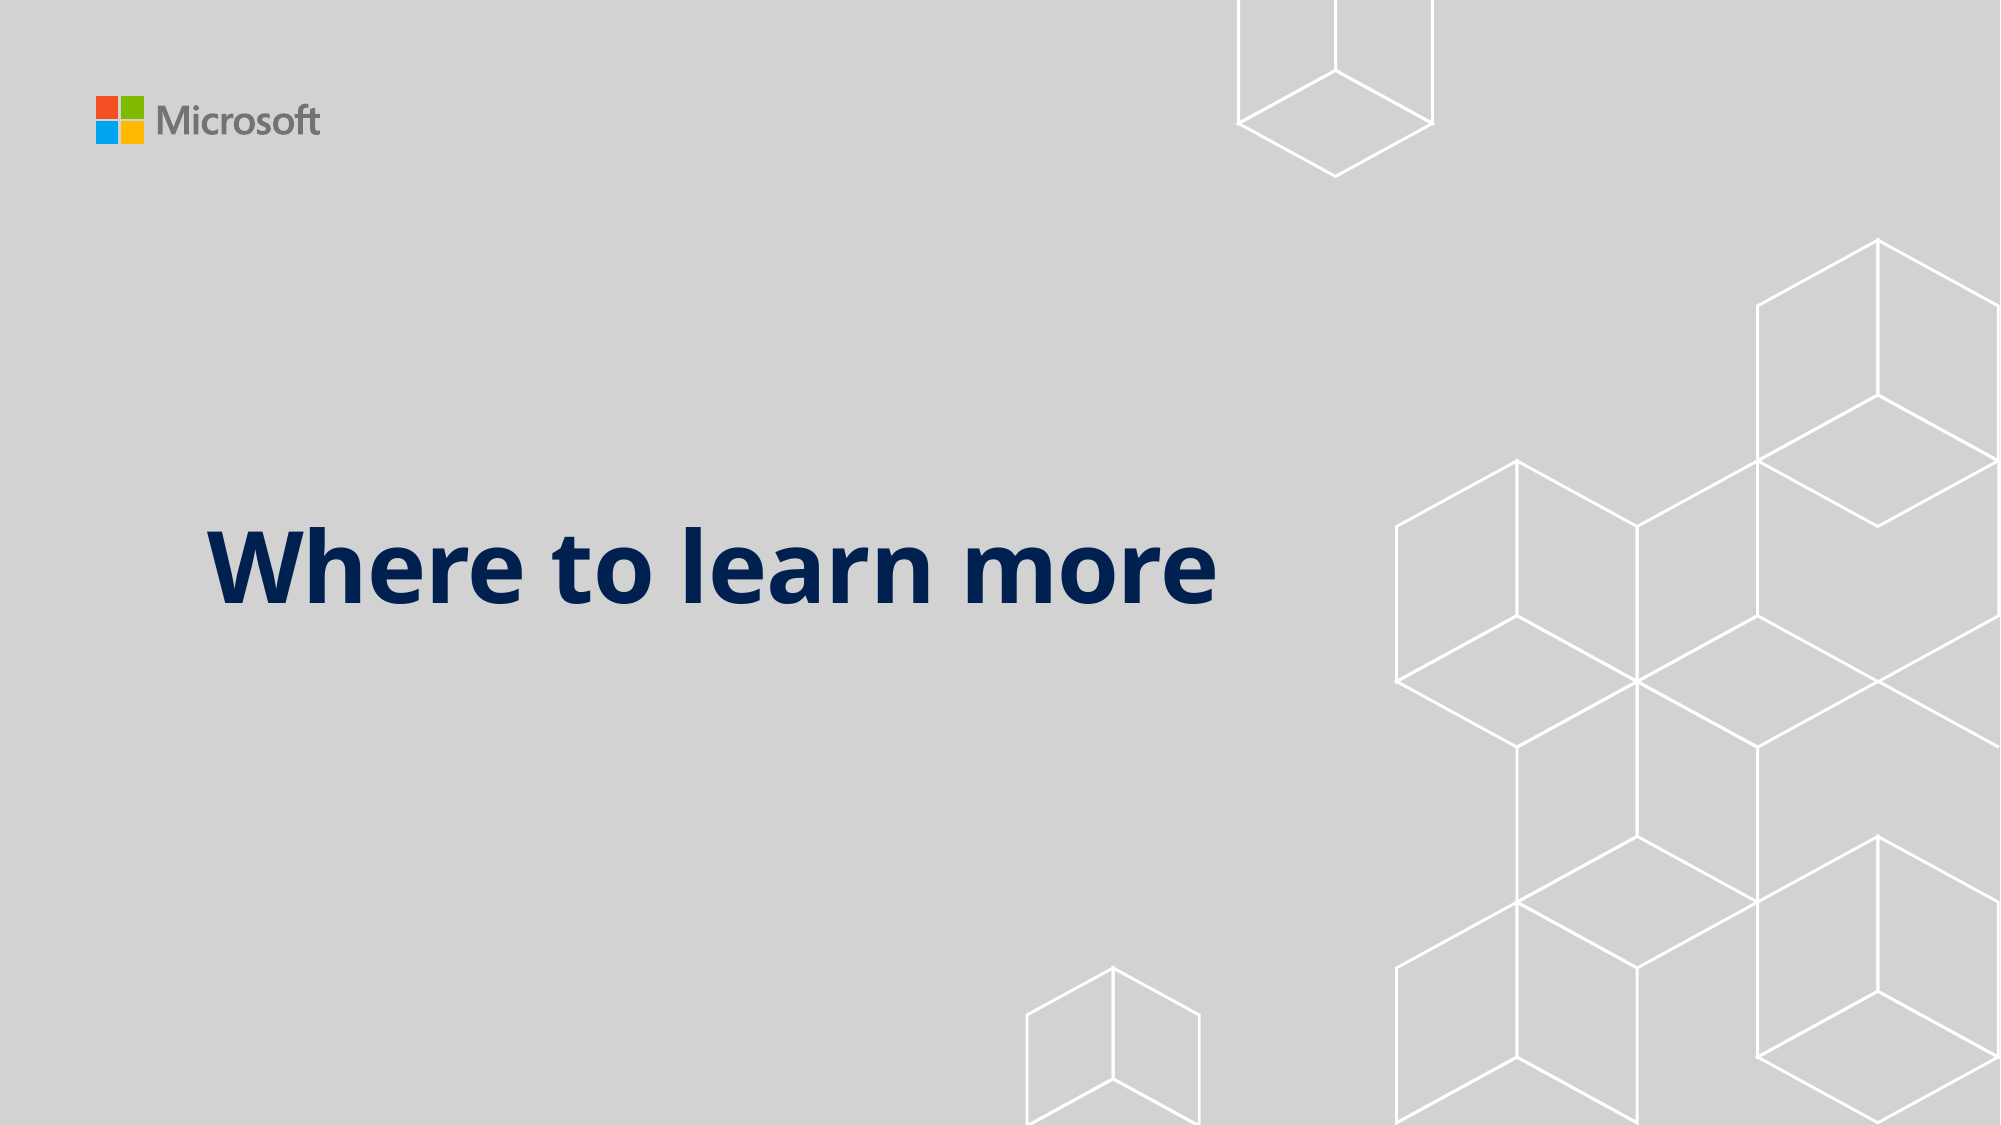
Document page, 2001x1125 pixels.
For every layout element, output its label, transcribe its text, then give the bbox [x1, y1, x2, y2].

title Where to learn more [207, 501, 1431, 624]
